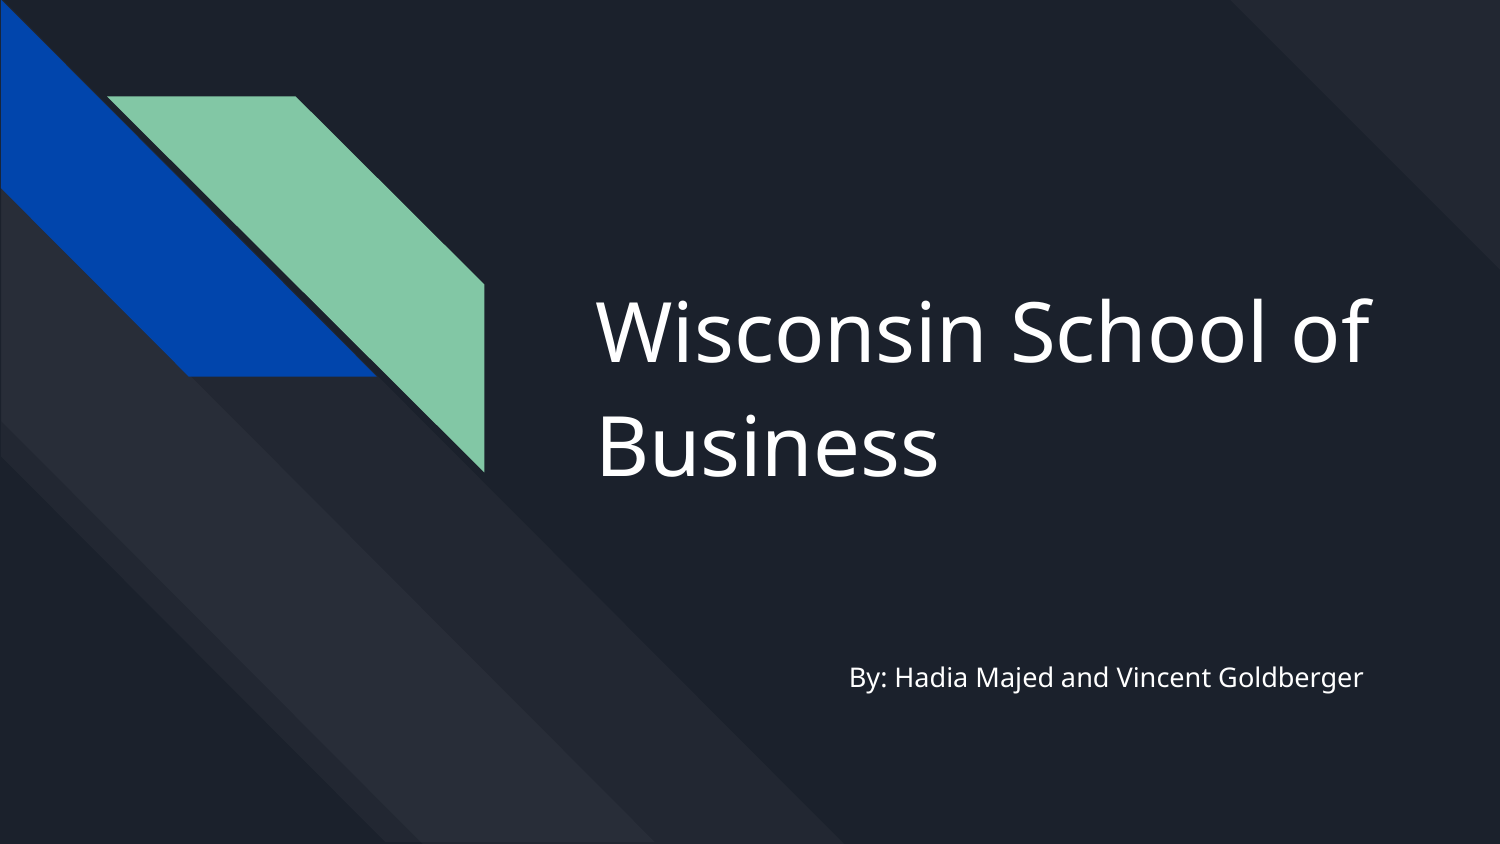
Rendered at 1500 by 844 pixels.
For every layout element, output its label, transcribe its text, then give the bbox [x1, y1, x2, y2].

subtitle By: Hadia Majed and Vincent Goldberger [833, 643, 1404, 727]
title Wisconsin School of Business [580, 258, 1404, 518]
